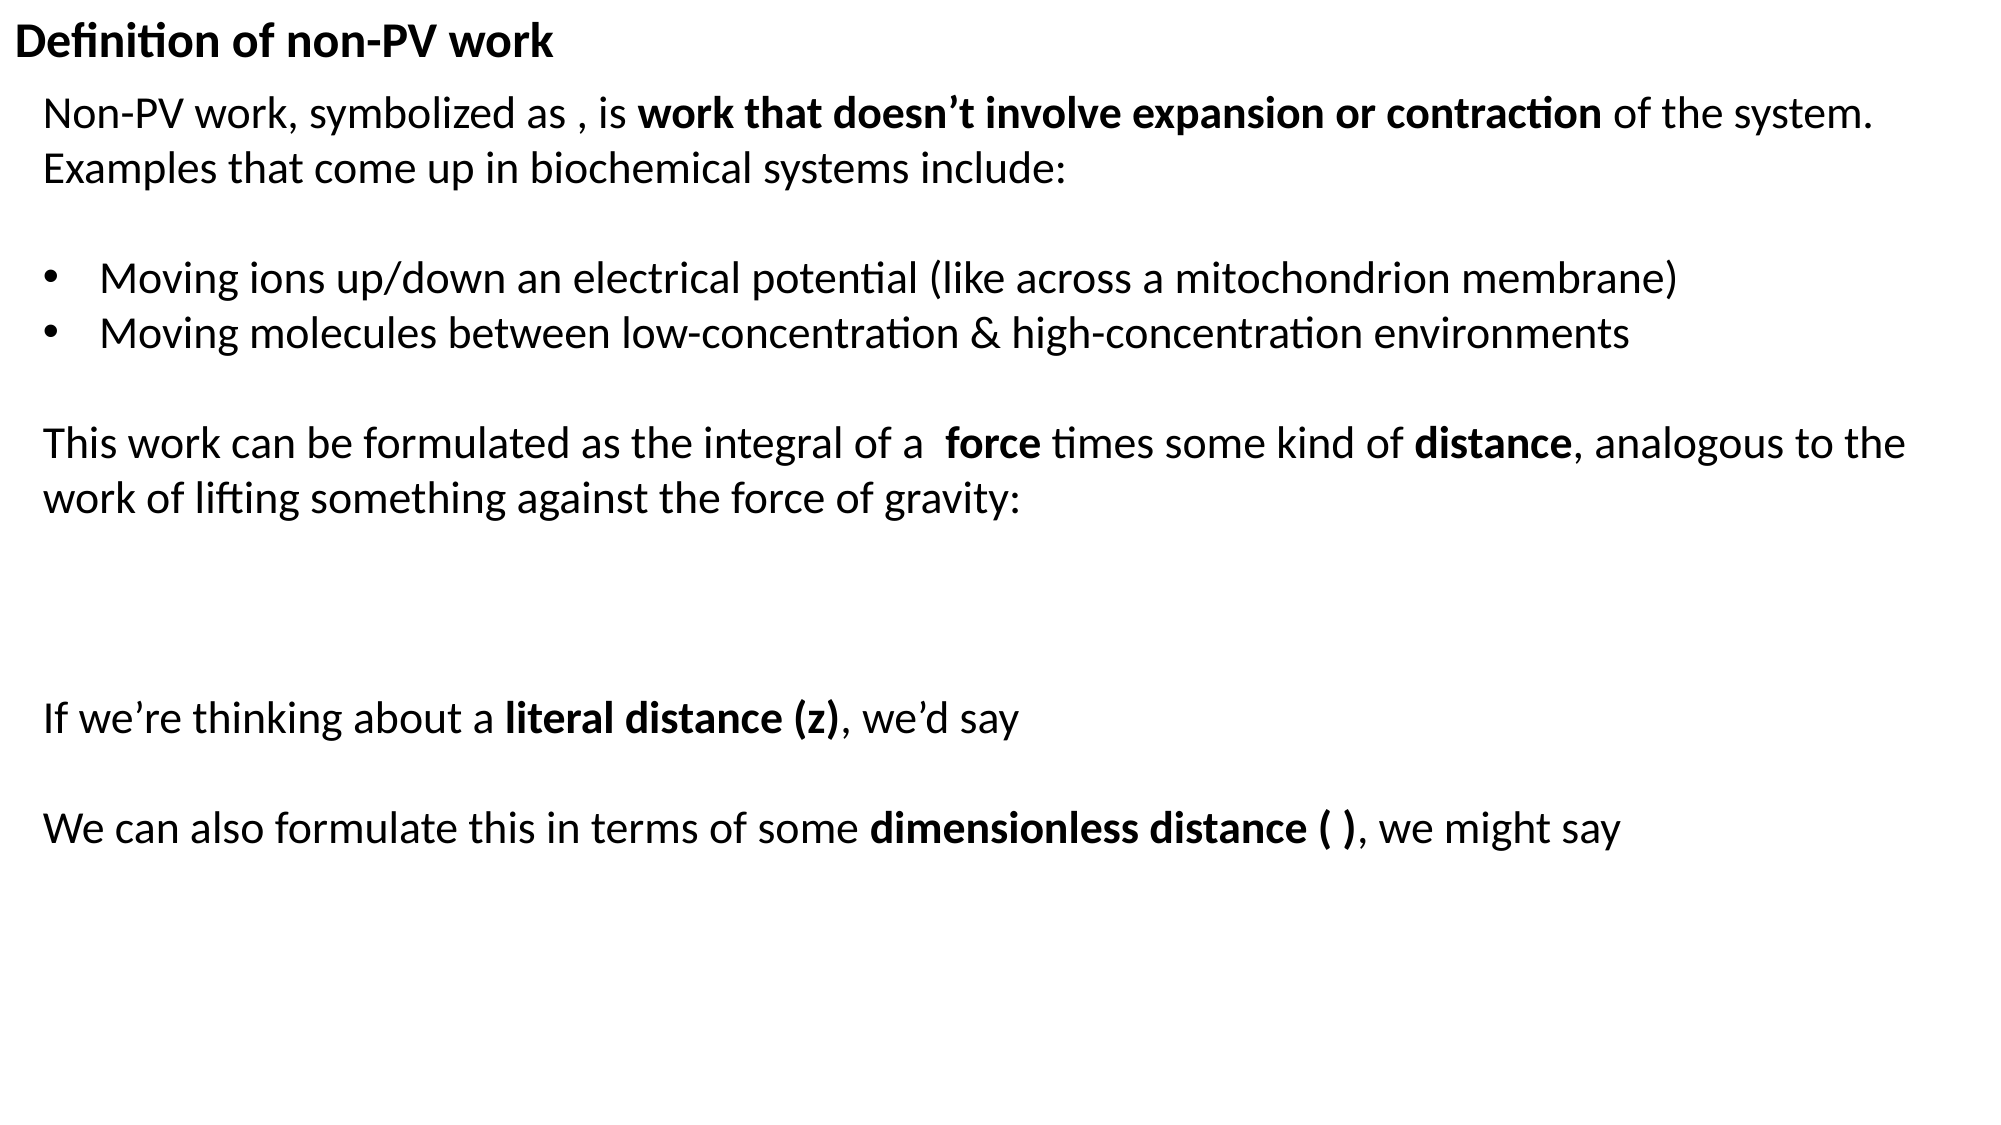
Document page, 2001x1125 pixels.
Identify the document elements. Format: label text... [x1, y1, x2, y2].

text_box Definition of non-PV work [0, 0, 1916, 75]
